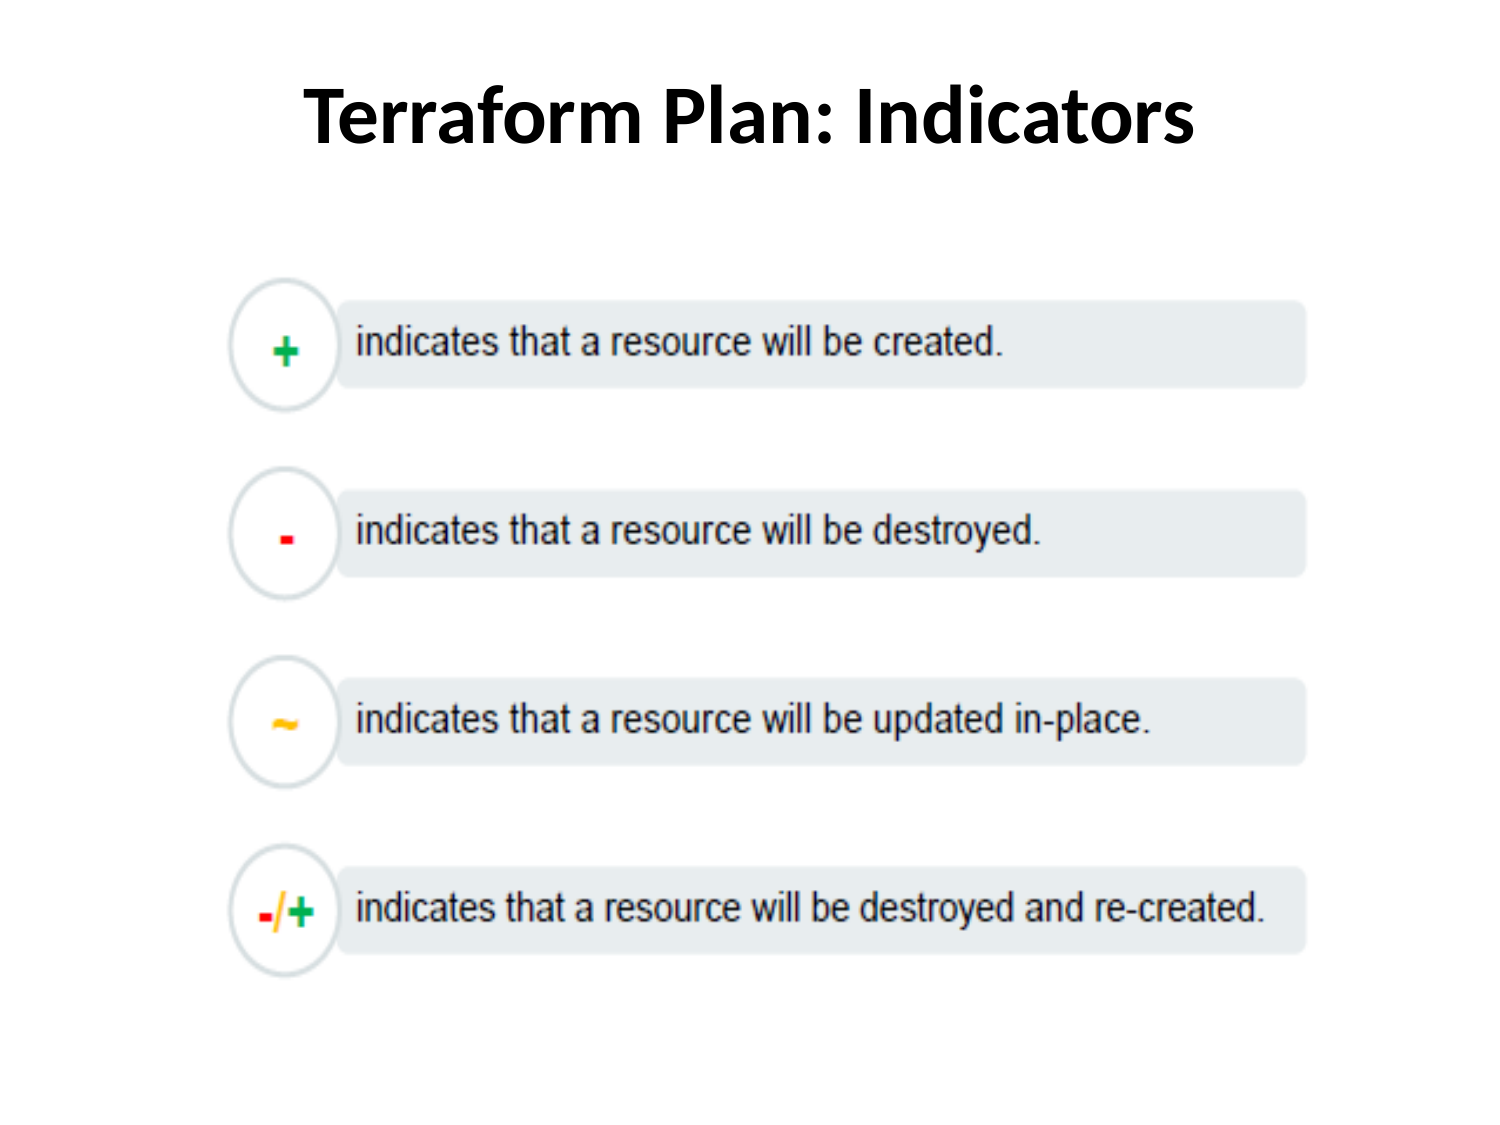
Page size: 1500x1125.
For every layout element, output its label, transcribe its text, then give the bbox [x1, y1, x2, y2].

picture [149, 212, 1475, 1076]
title Terraform Plan: Indicators [75, 45, 1425, 175]
